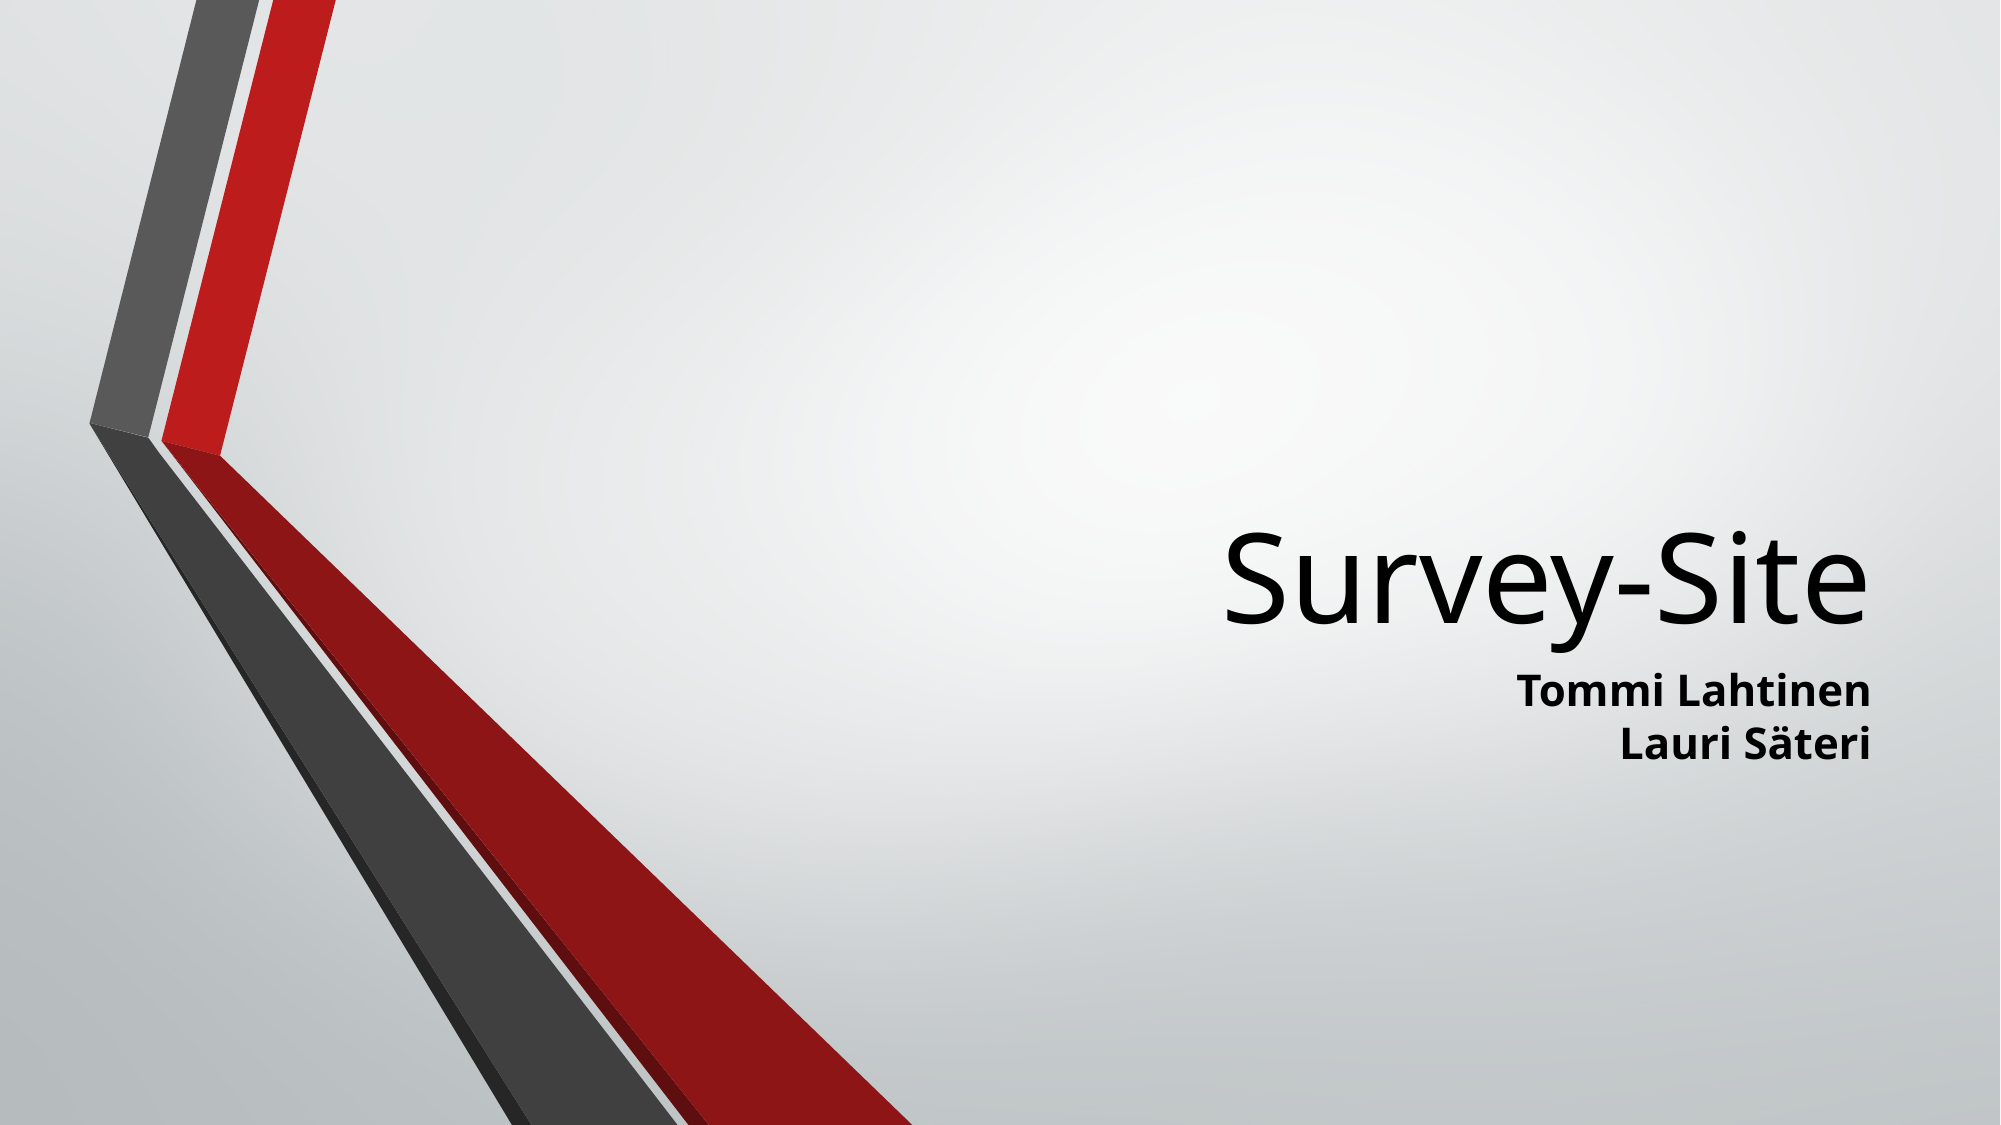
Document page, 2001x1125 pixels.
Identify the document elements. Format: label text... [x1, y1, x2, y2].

title Survey-Site [480, 226, 1887, 656]
subtitle Tommi Lahtinen Lauri Säteri [740, 655, 1887, 884]
